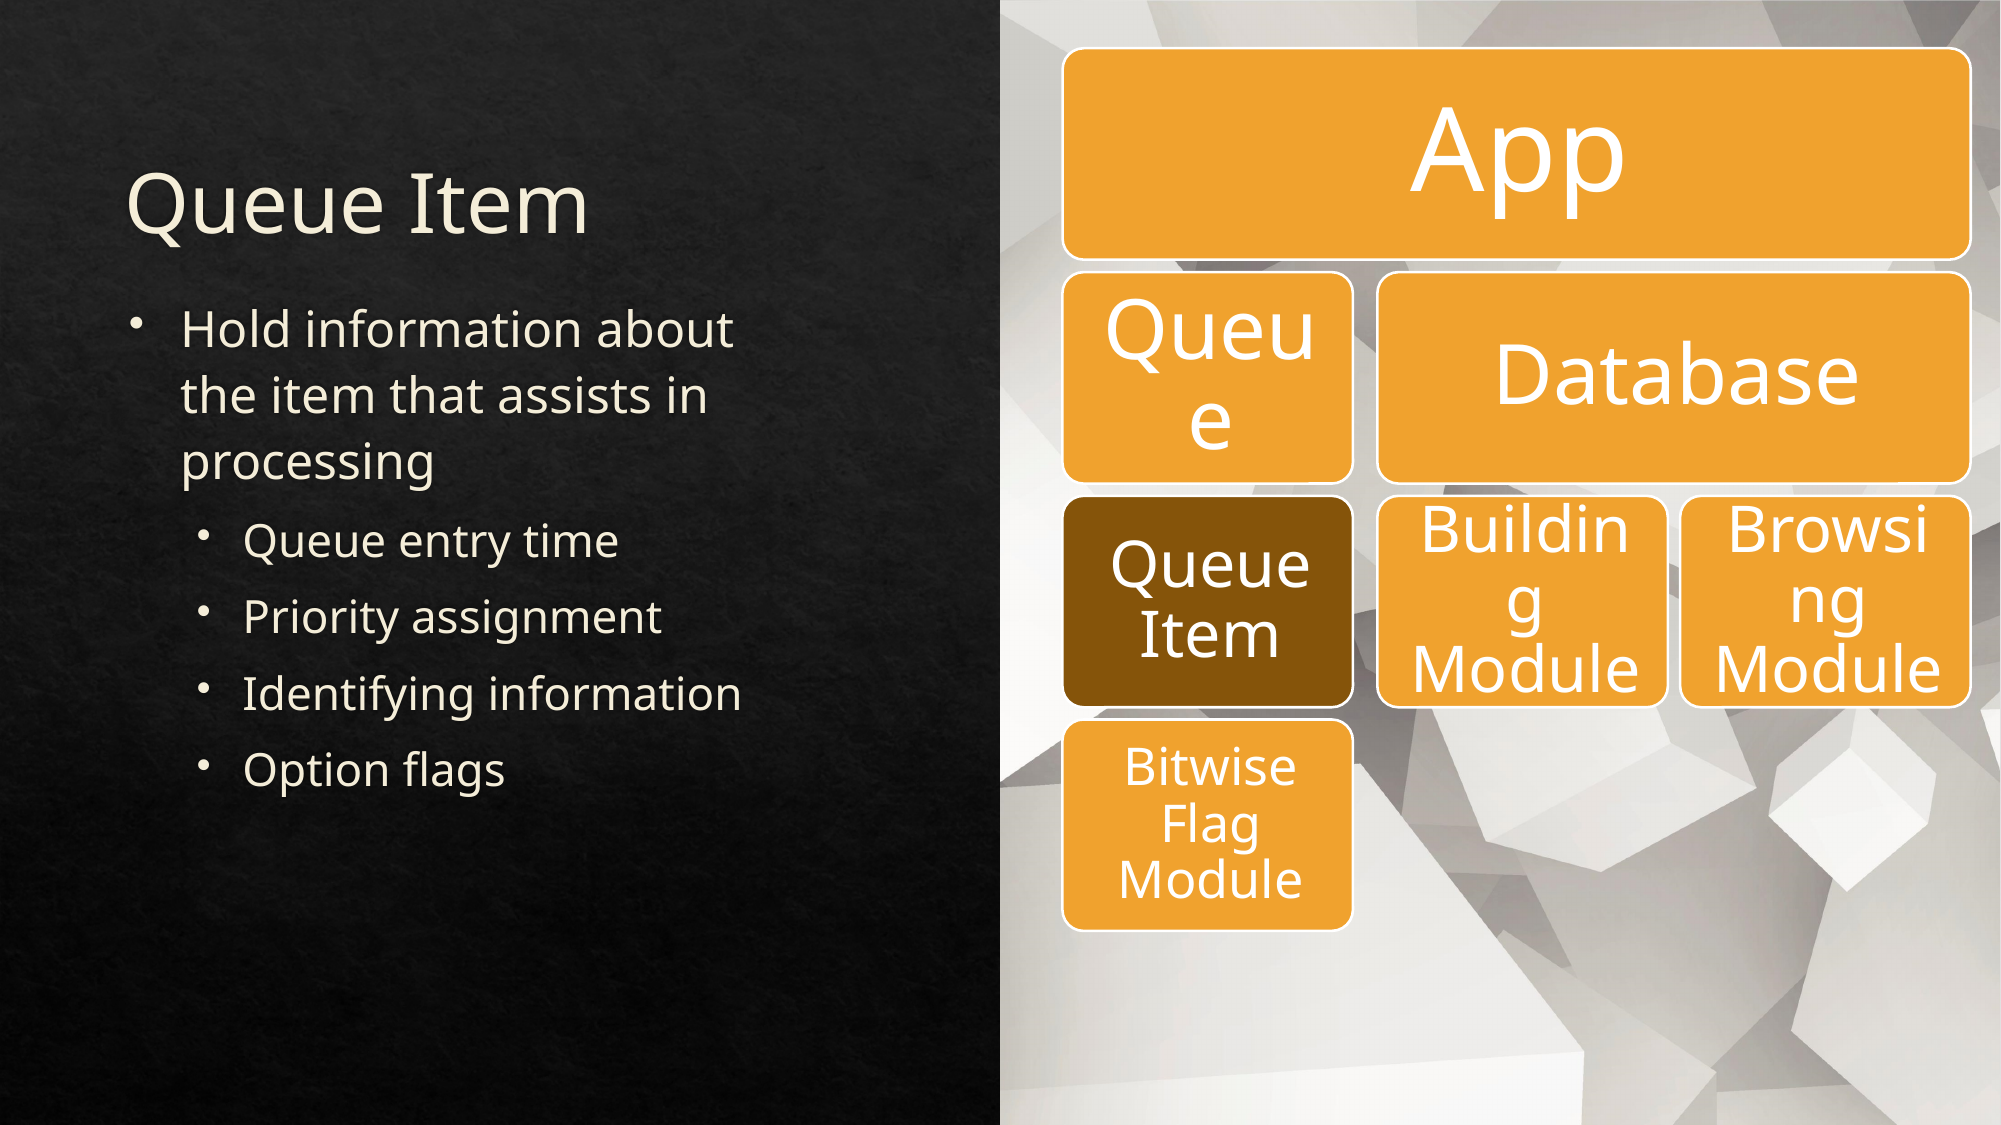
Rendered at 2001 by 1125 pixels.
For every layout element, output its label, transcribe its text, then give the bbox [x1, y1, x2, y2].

picture [999, 0, 2000, 1125]
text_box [1062, 47, 1971, 932]
list Hold information about the item that assists in processing Queue entry time Priority assignment Identifying information Option flags [109, 284, 832, 950]
title Queue Item [109, 99, 854, 260]
